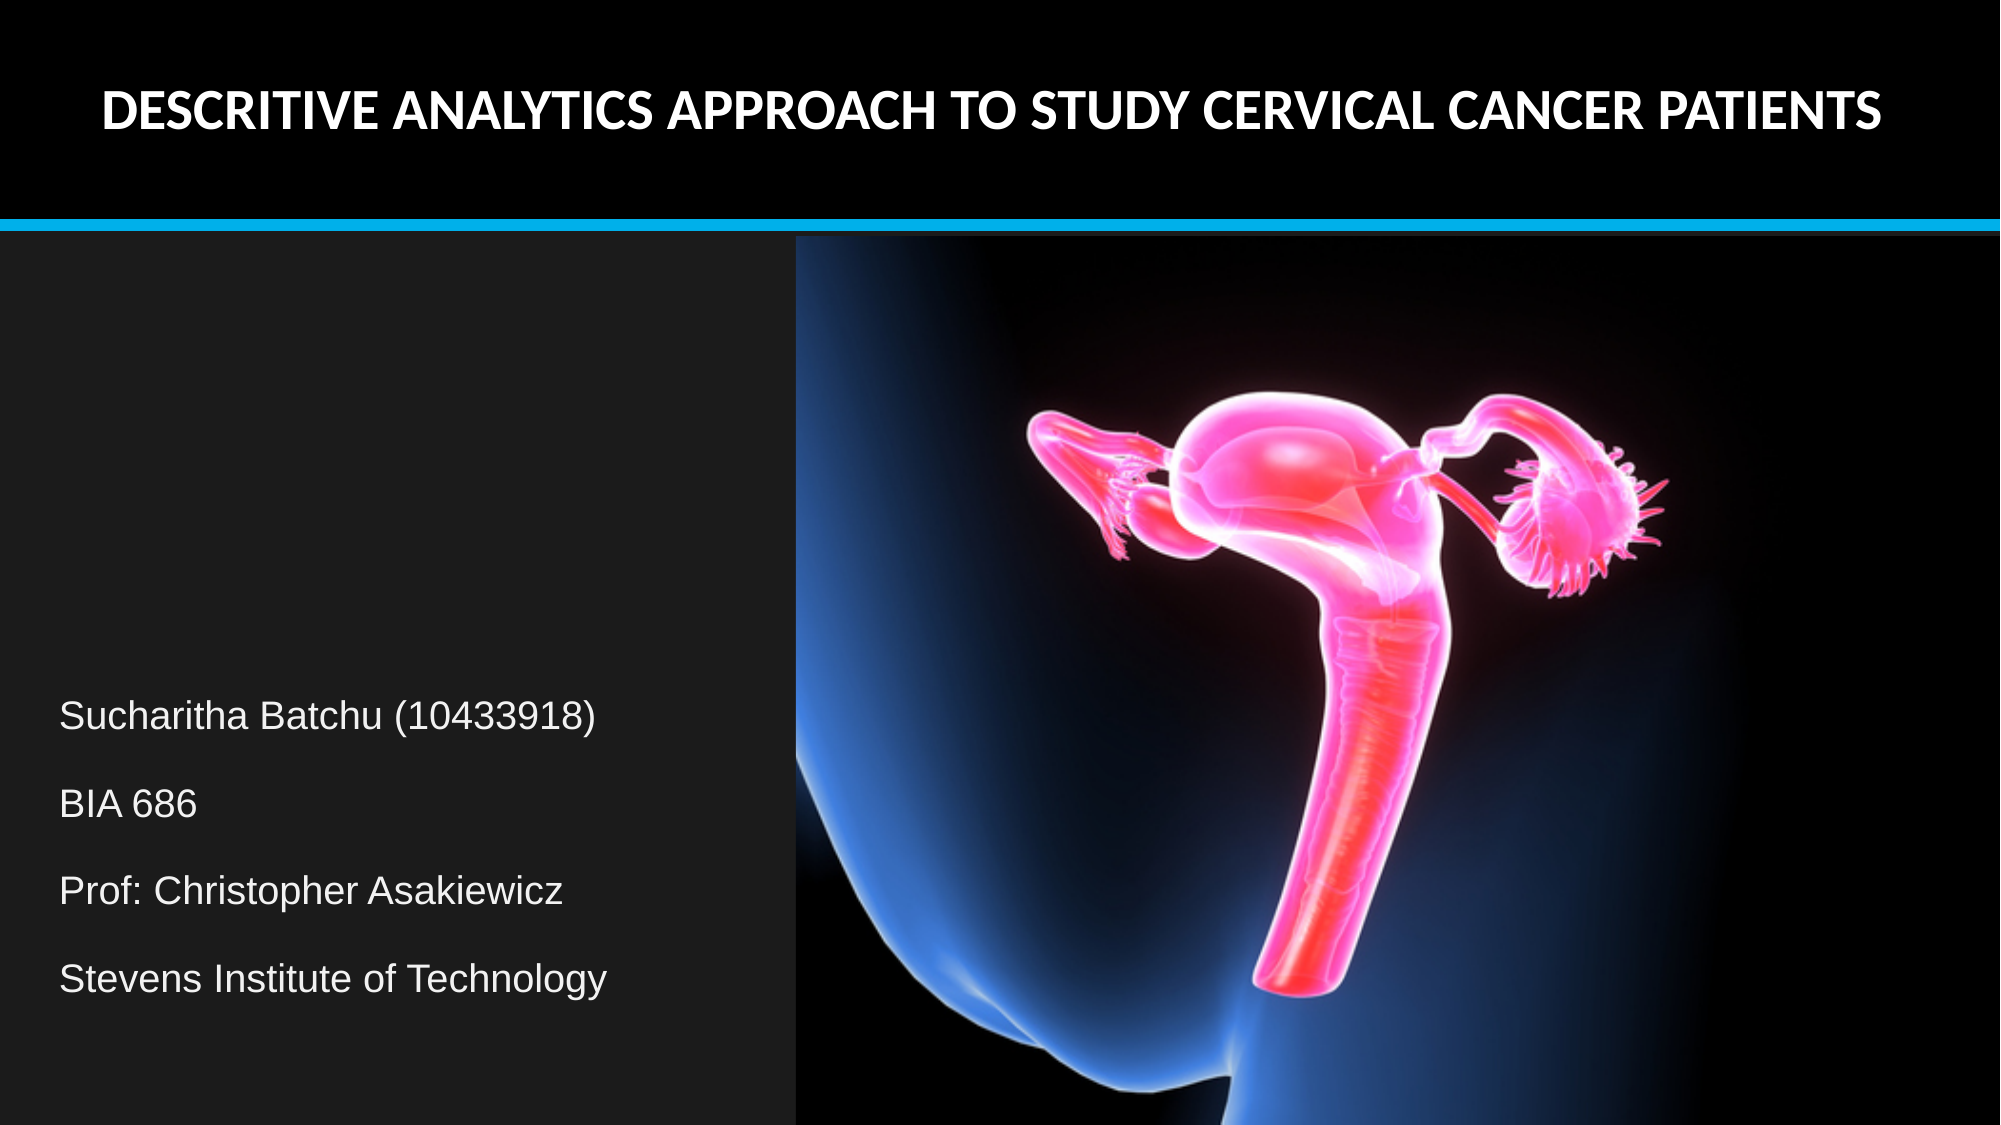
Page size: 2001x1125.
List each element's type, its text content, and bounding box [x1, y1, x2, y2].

title DESCRITIVE ANALYTICS APPROACH TO STUDY CERVICAL CANCER PATIENTS [52, 20, 1932, 201]
list Sucharitha Batchu (10433918) BIA 686 Prof: Christopher Asakiewicz Stevens Institute of Technology [0, 682, 712, 1013]
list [795, 223, 2000, 1125]
